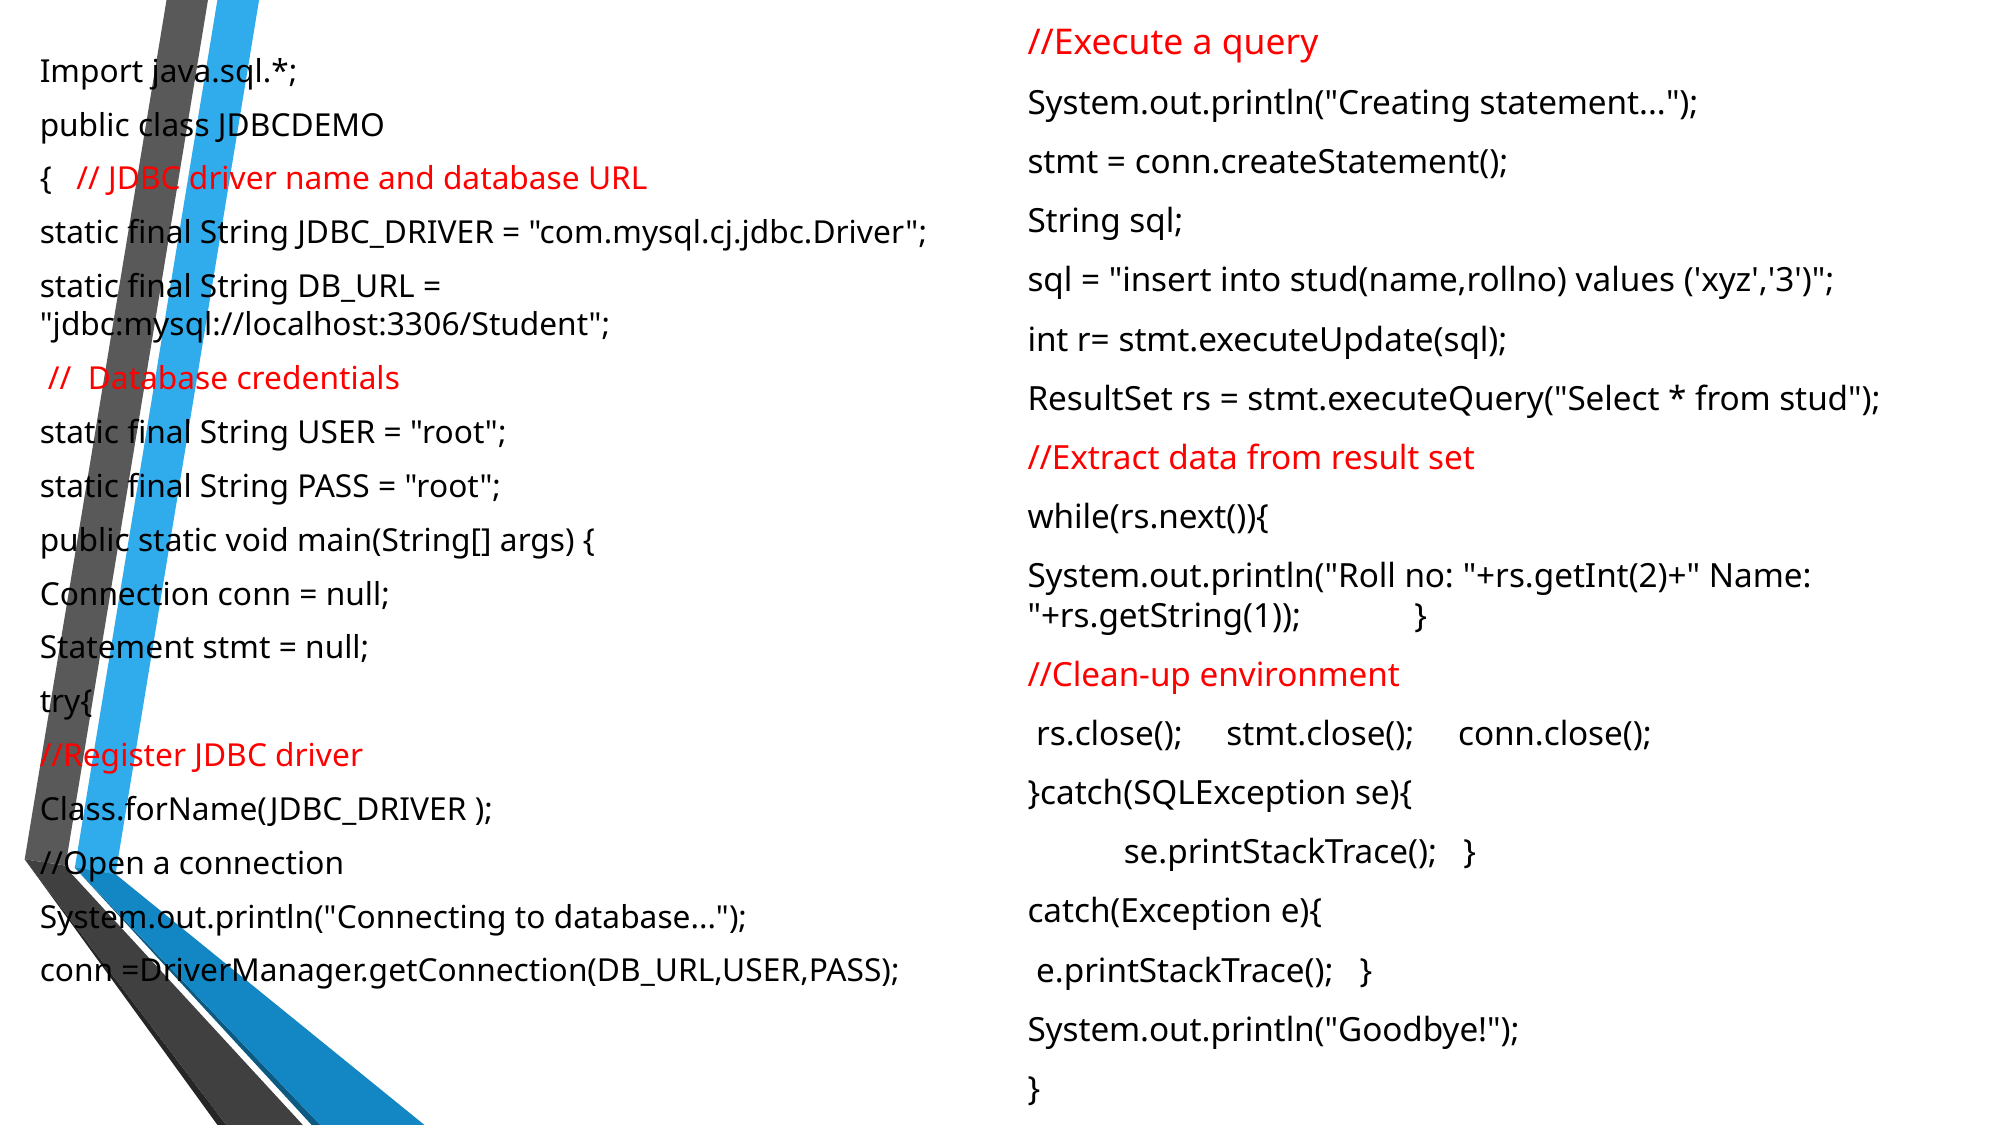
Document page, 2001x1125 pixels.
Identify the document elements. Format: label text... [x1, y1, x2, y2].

list Import java.sql.*; public class JDBCDEMO { // JDBC driver name and database URL static final String JDBC_DRIVER = "com.mysql.cj.jdbc.Driver"; static final String DB_URL = "jdbc:mysql://localhost:3306/Student"; // Database credentials static final String USER = "root"; static final String PASS = "root"; public static void main(String[] args) { Connection conn = null; Statement stmt = null; try{ //Register JDBC driver Class.forName(JDBC_DRIVER ); //Open a connection System.out.println("Connecting to database..."); conn =DriverManager.getConnection(DB_URL,USER,PASS); [24, 25, 988, 1014]
list //Execute a query System.out.println("Creating statement..."); stmt = conn.createStatement(); String sql; sql = "insert into stud(name,rollno) values ('xyz','3')"; int r= stmt.executeUpdate(sql); ResultSet rs = stmt.executeQuery("Select * from stud"); //Extract data from result set while(rs.next()){ System.out.println("Roll no: "+rs.getInt(2)+" Name: "+rs.getString(1)); } //Clean-up environment rs.close(); stmt.close(); conn.close(); }catch(SQLException se){ se.printStackTrace(); } catch(Exception e){ e.printStackTrace(); } System.out.println("Goodbye!"); } [1012, 25, 1976, 1101]
